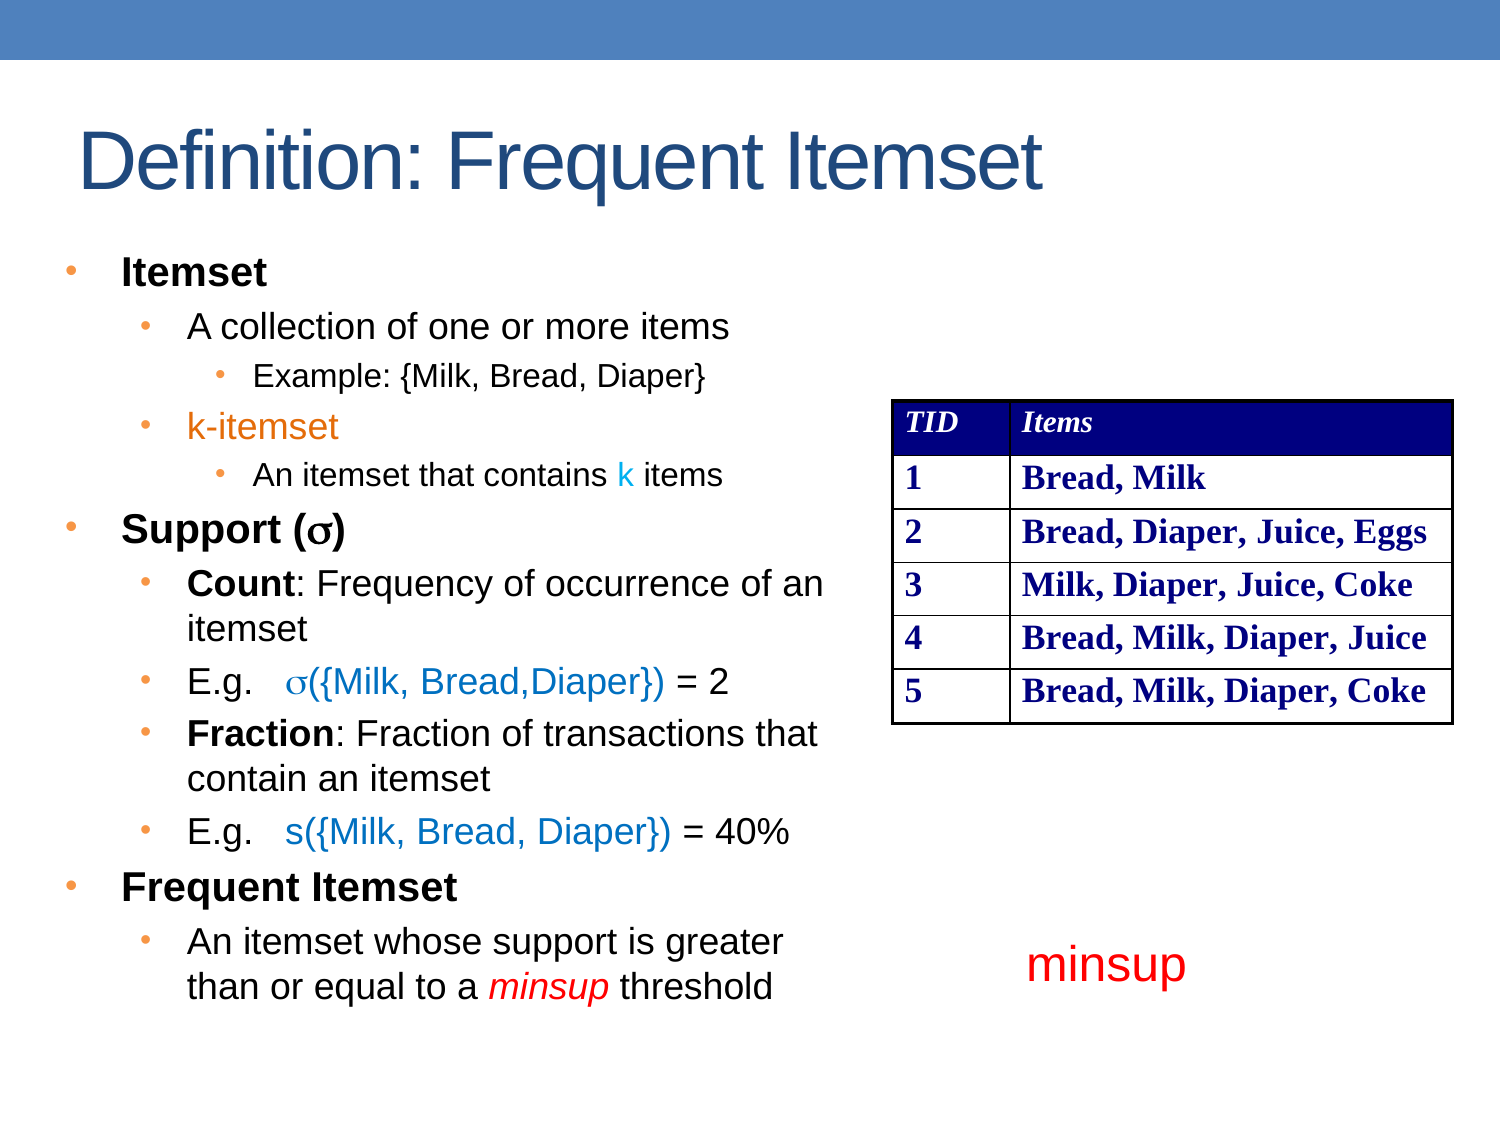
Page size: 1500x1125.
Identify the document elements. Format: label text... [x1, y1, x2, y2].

list Itemset A collection of one or more items Example: {Milk, Bread, Diaper} k-itemset An itemset that contains k items Support () Count: Frequency of occurrence of an itemset E.g. ({Milk, Bread,Diaper}) = 2 Fraction: Fraction of transactions that contain an itemset E.g. s({Milk, Bread, Diaper}) = 40% Frequent Itemset An itemset whose support is greater than or equal to a minsup threshold [50, 237, 850, 1113]
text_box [875, 399, 1466, 754]
title Definition: Frequent Itemset [62, 75, 1421, 238]
